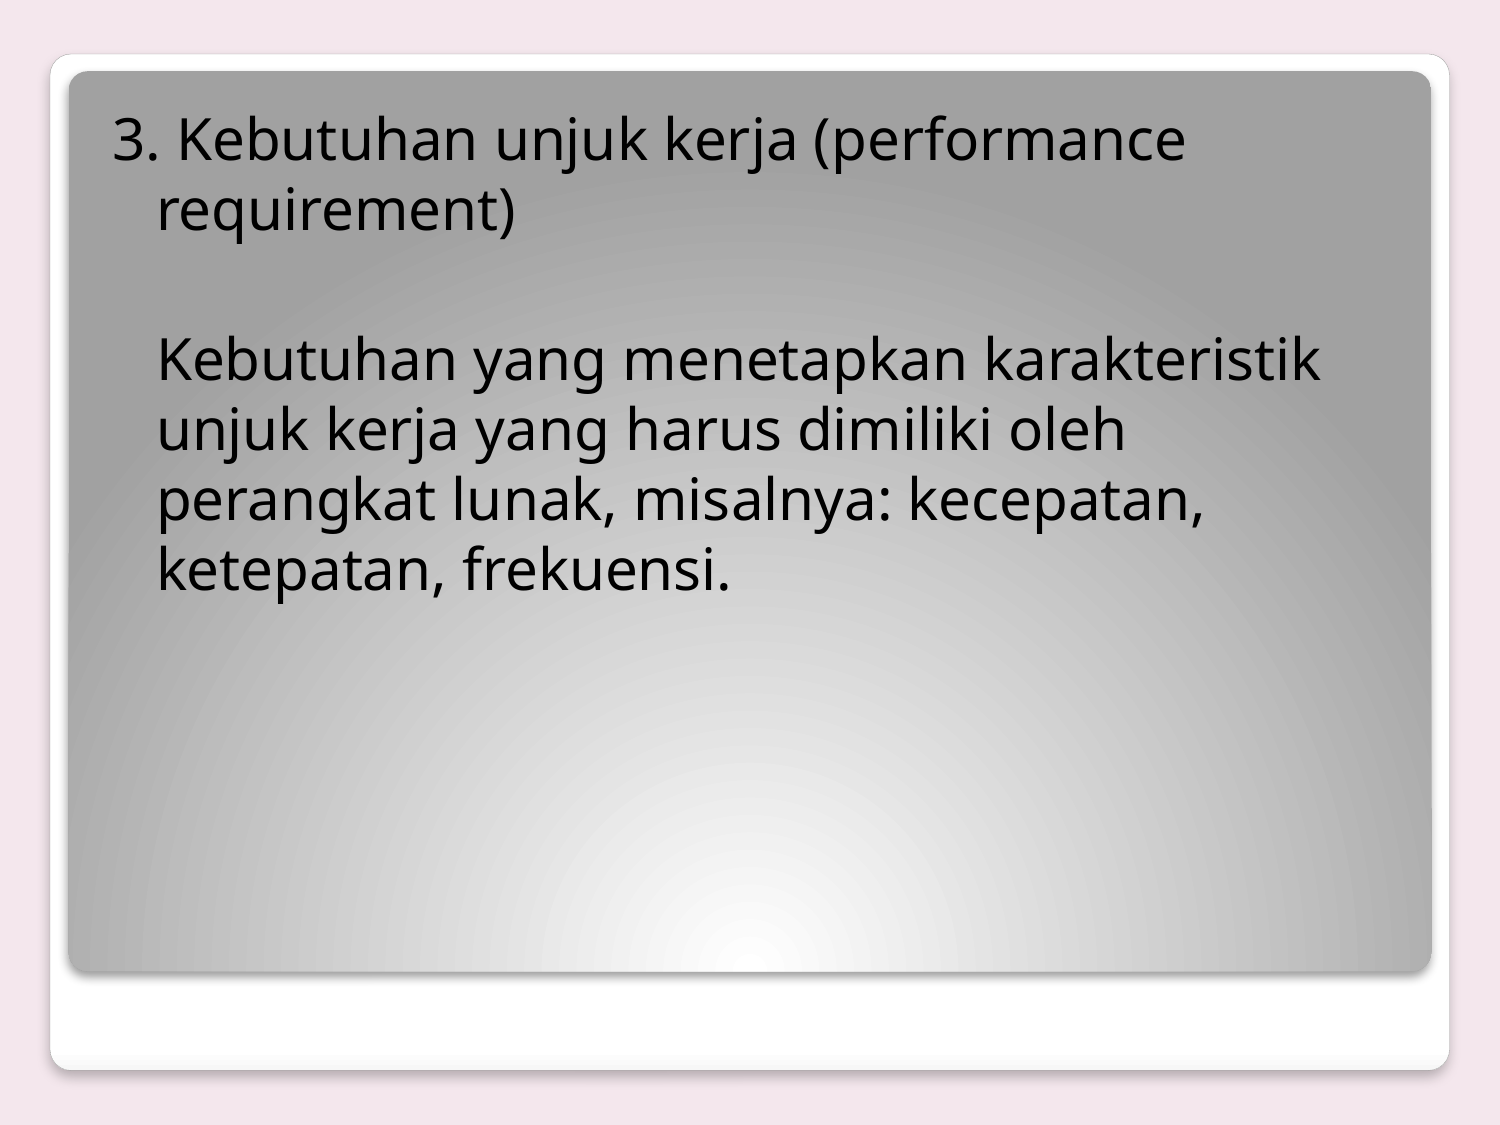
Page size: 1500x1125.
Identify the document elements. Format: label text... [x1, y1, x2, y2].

list 3. Kebutuhan unjuk kerja (performance requirement) Kebutuhan yang menetapkan karakteristik unjuk kerja yang harus dimiliki oleh perangkat lunak, misalnya: kecepatan, ketepatan, frekuensi. [82, 86, 1425, 774]
